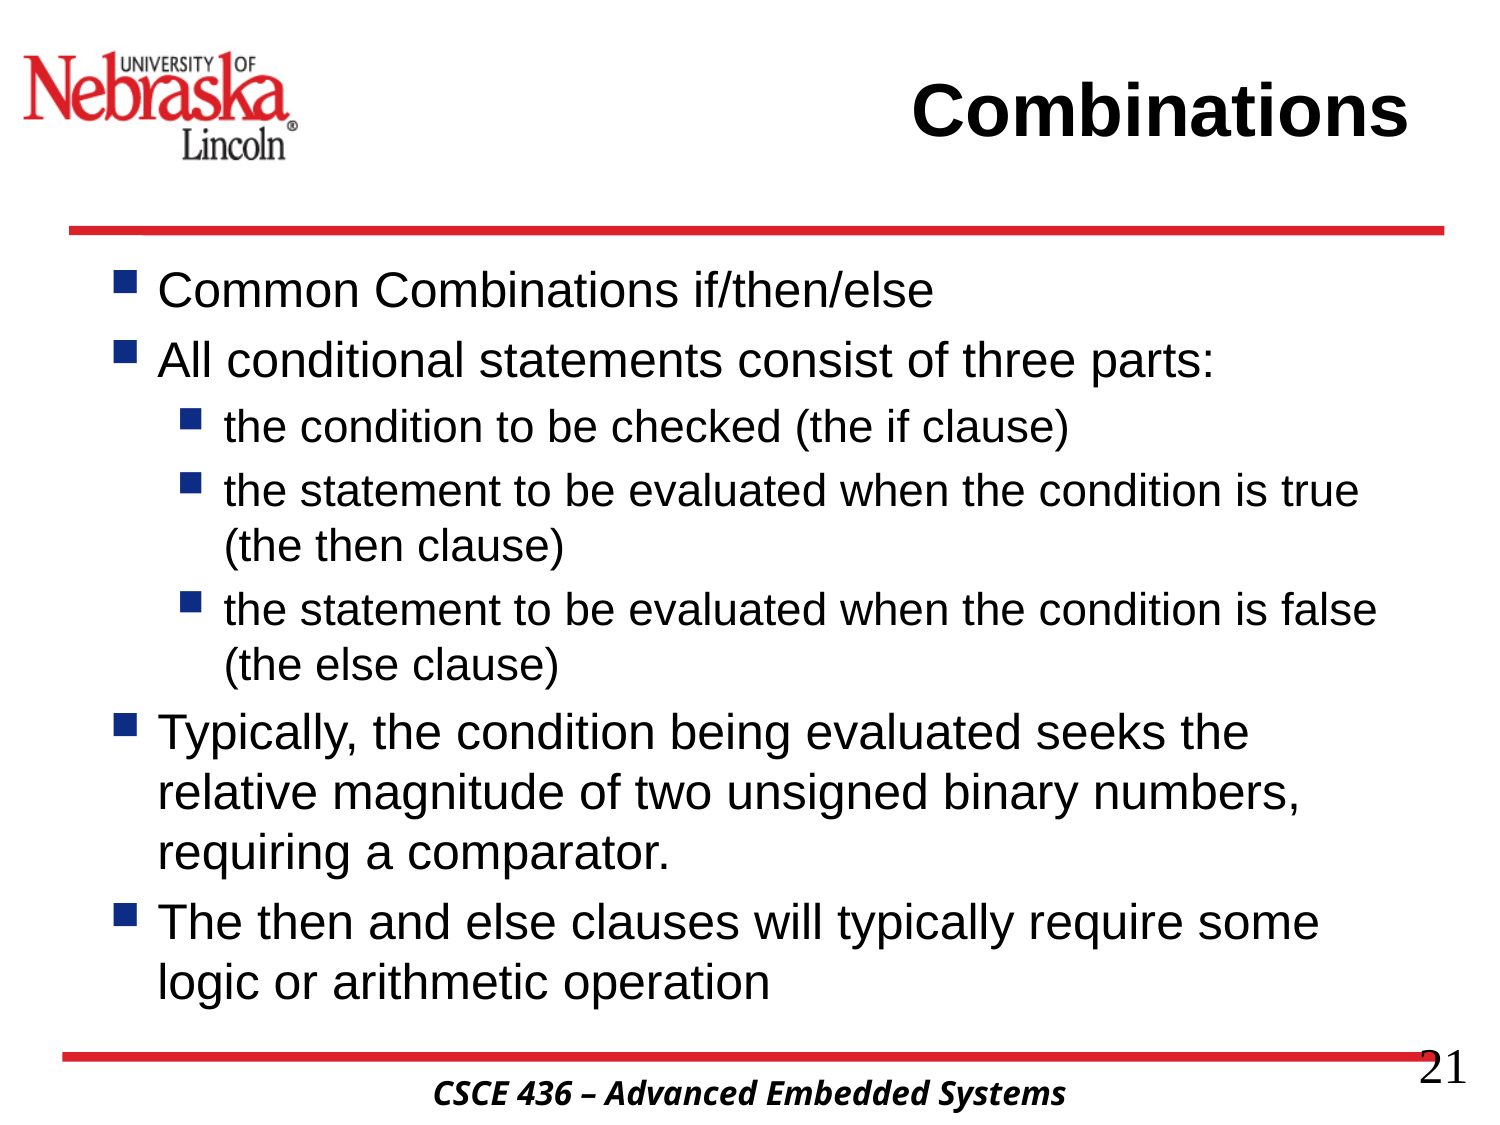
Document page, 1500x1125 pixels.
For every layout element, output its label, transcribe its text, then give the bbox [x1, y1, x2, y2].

title Combinations [313, 12, 1427, 201]
picture [1, 32, 313, 181]
list Common Combinations if/then/else All conditional statements consist of three parts: the condition to be checked (the if clause) the statement to be evaluated when the condition is true (the then clause) the statement to be evaluated when the condition is false (the else clause) Typically, the condition being evaluated seeks the relative magnitude of two unsigned binary numbers, requiring a comparator. The then and else clauses will typically require some logic or arithmetic operation [95, 249, 1430, 960]
slide_number 21 [1133, 1025, 1484, 1105]
